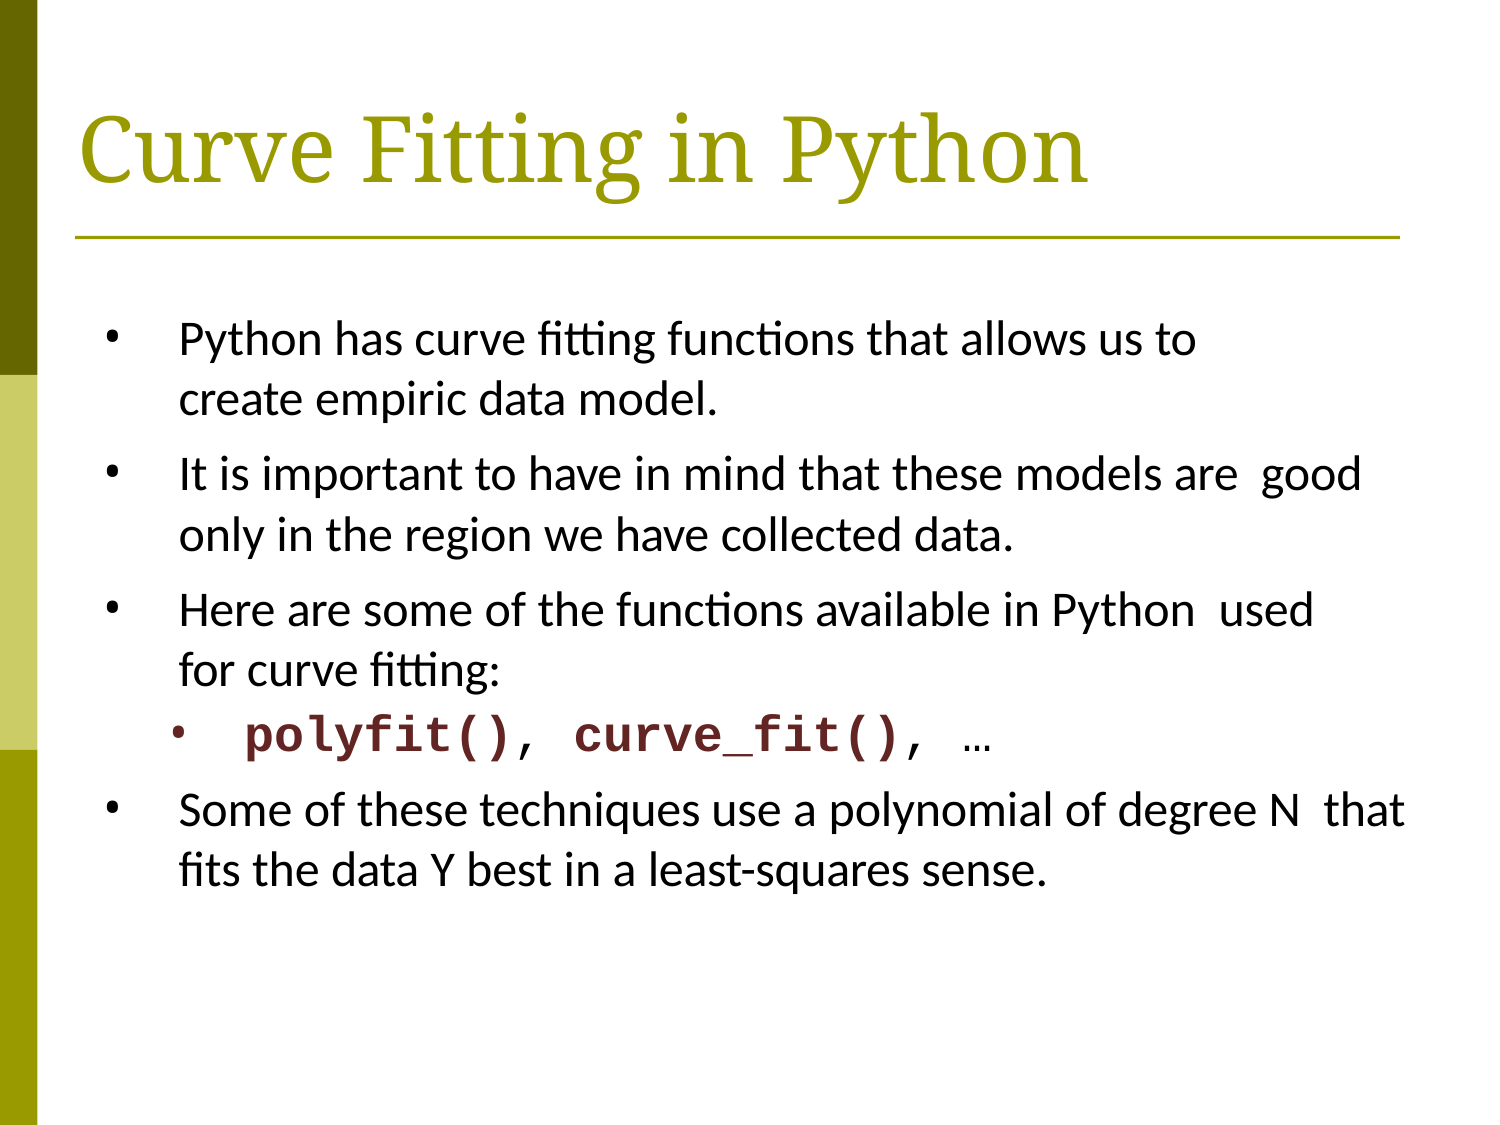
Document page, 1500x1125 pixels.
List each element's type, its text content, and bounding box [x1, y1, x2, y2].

title Curve Fitting in Python [75, 10, 1121, 201]
text_box Python has curve fitting functions that allows us to create empiric data model. It is important to have in mind that these models are good only in the region we have collected data. Here are some of the functions available in Python used for curve fitting: polyfit(), curve_fit(), … Some of these techniques use a polynomial of degree N that fits the data Y best in a least-squares sense. [101, 294, 1450, 897]
